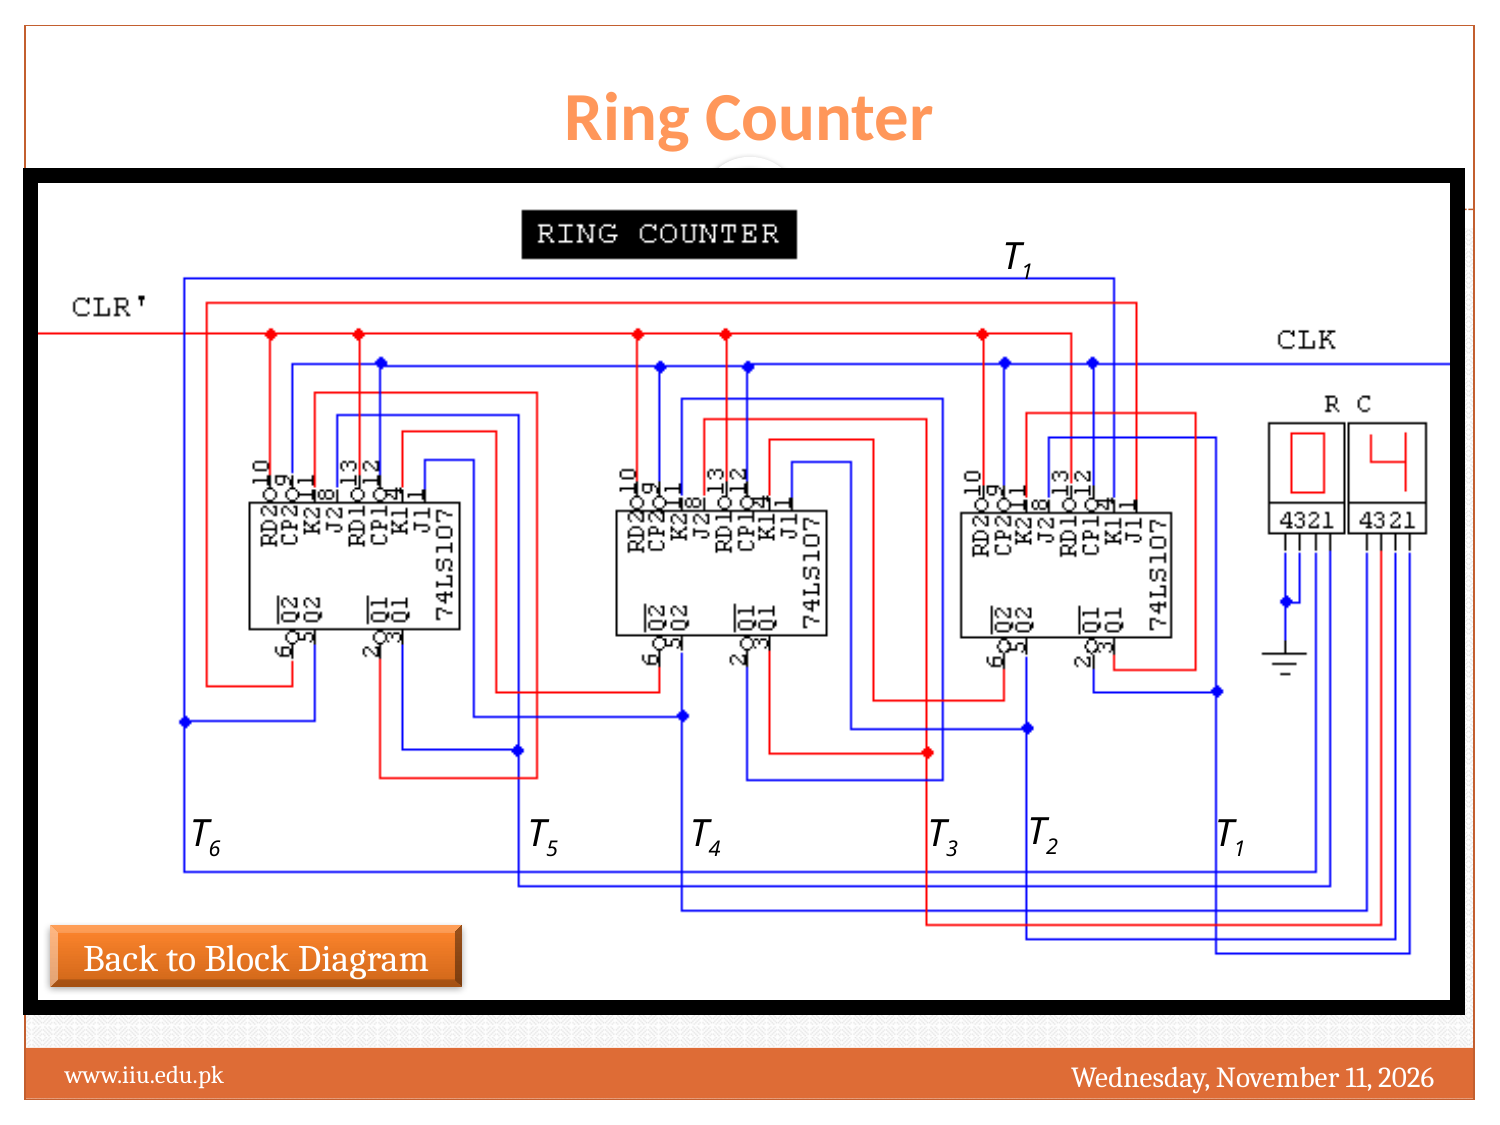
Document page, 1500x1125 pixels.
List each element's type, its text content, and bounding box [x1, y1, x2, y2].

footer www.iiu.edu.pk [50, 1051, 638, 1112]
picture [37, 182, 1451, 1001]
title Ring Counter [49, 37, 1450, 162]
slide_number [950, 1050, 1450, 1111]
